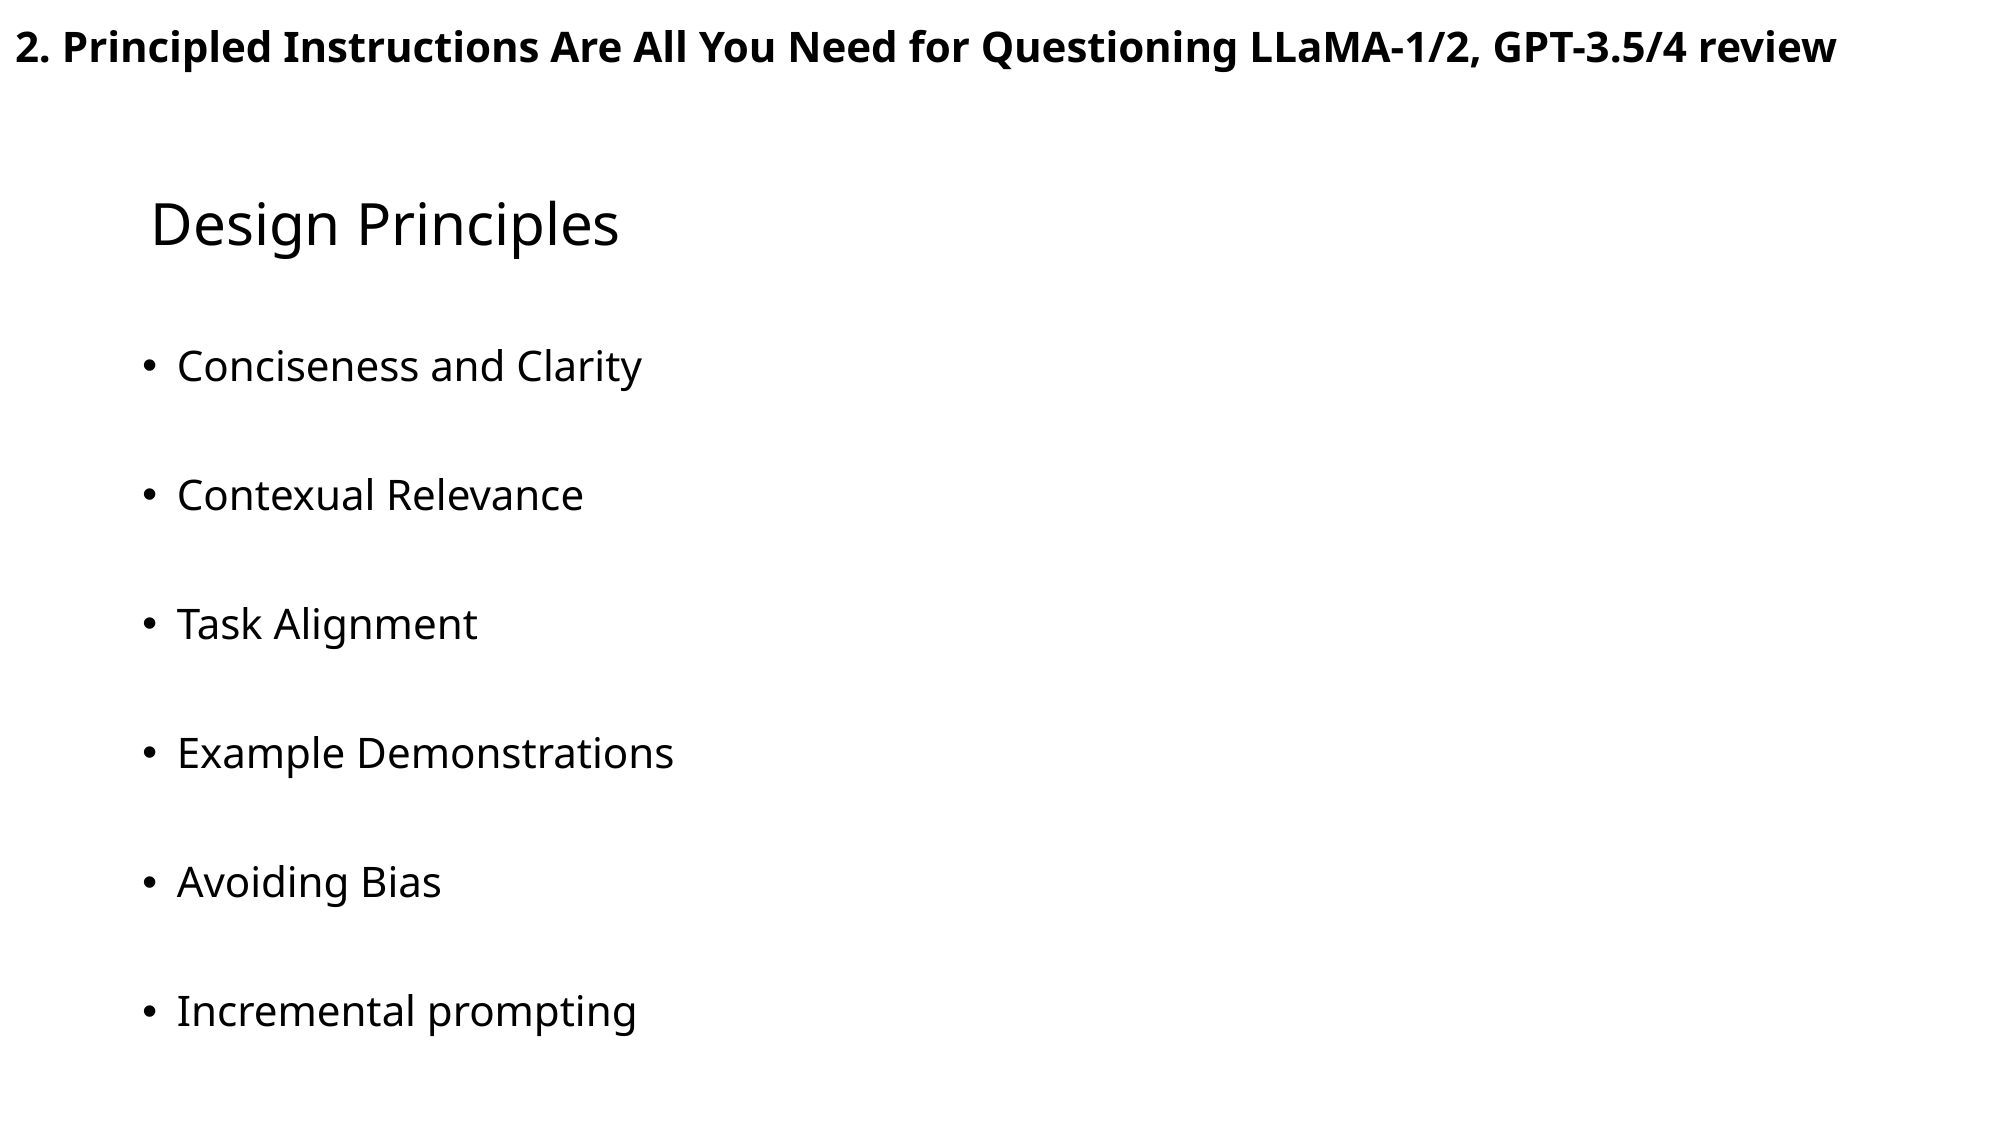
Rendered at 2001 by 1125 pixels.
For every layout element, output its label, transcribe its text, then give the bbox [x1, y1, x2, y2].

list Conciseness and Clarity Contexual Relevance Task Alignment Example Demonstrations Avoiding Bias Incremental prompting [127, 337, 1873, 1048]
text_box Design Principles [135, 117, 1861, 336]
title 2. Principled Instructions Are All You Need for Questioning LLaMA-1/2, GPT-3.5/4 review [0, 0, 2000, 148]
